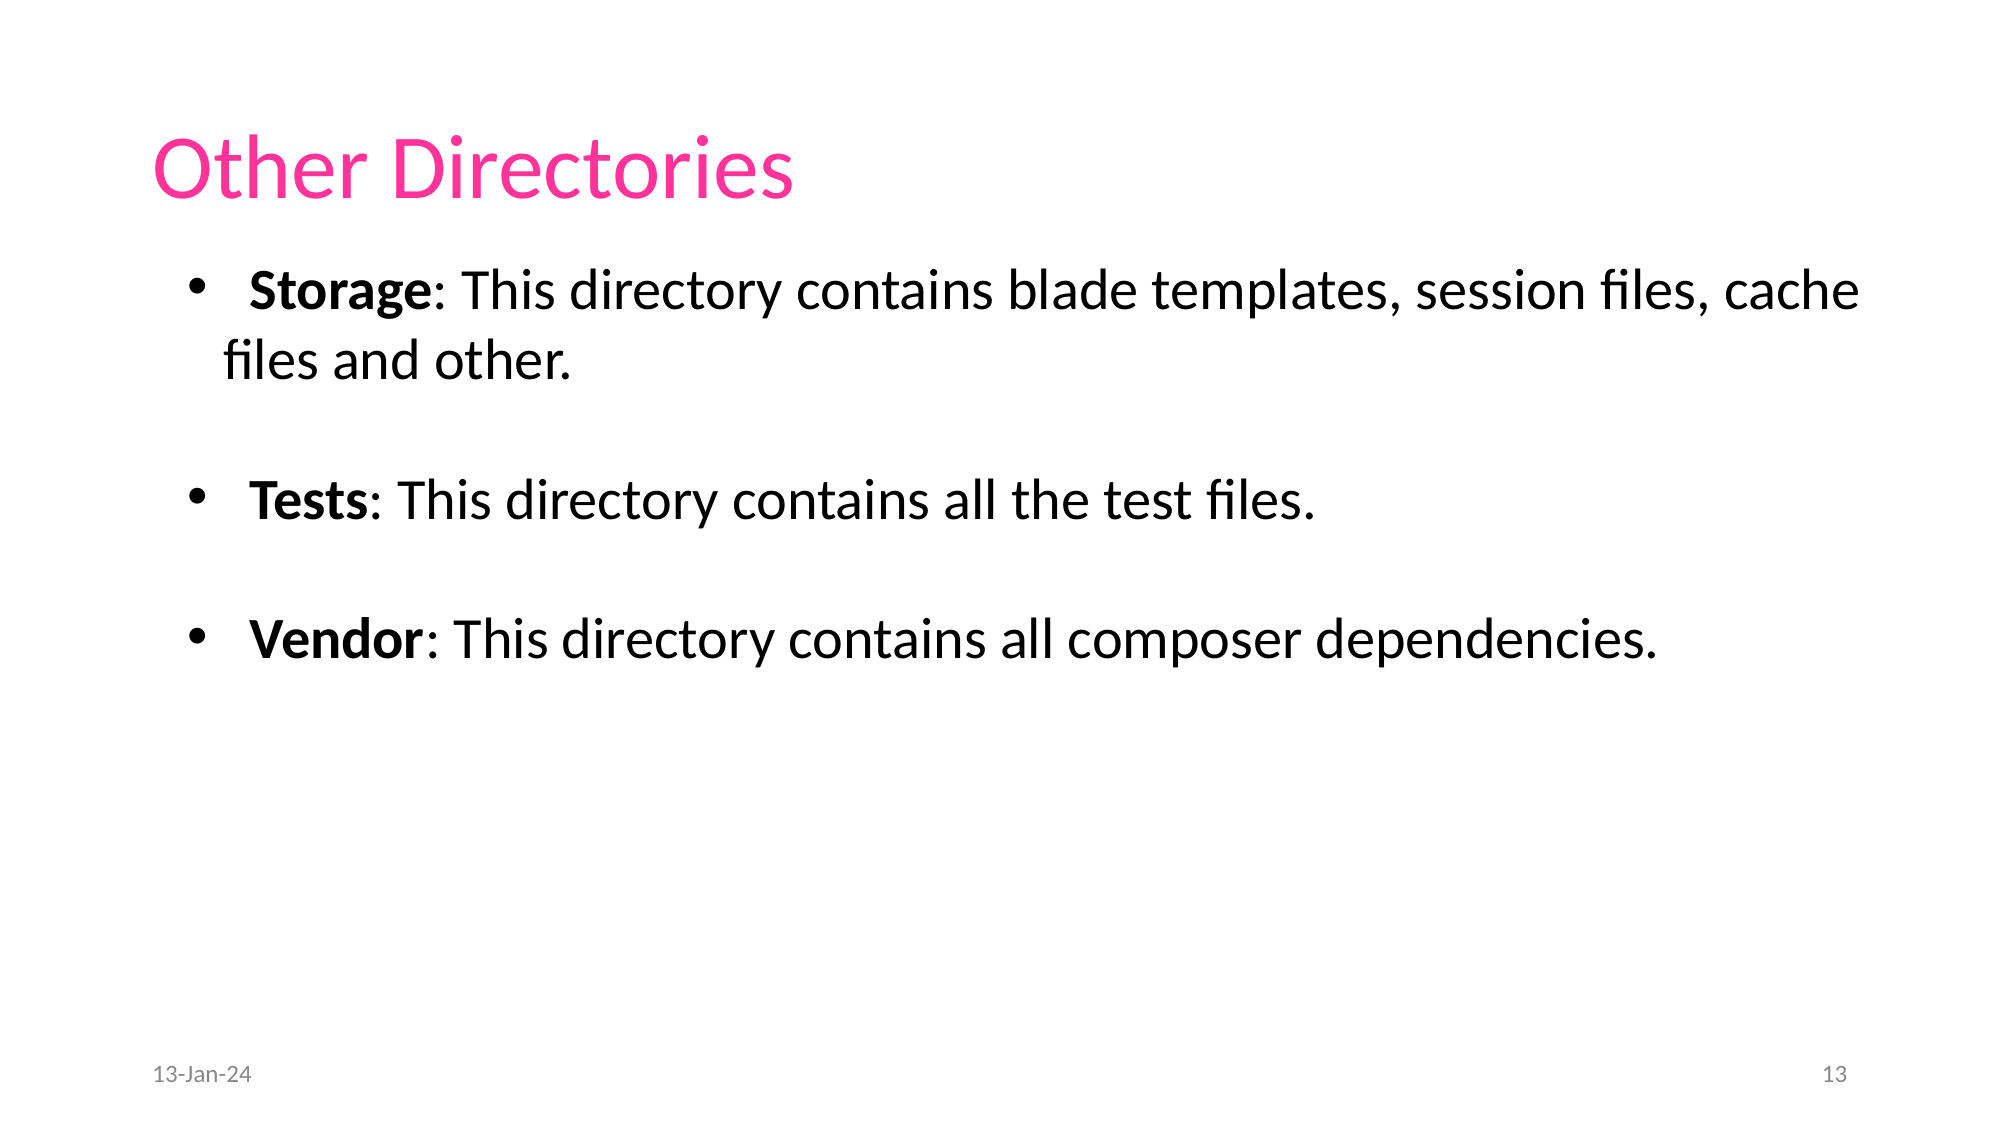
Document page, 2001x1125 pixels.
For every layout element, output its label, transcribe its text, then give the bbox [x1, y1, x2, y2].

text_box Storage: This directory contains blade templates, session files, cache files and other. Tests: This directory contains all the test files. Vendor: This directory contains all composer dependencies. [137, 243, 1929, 679]
slide_number 13-Jan-24 [137, 1042, 588, 1103]
slide_number 13 [1412, 1042, 1863, 1103]
title Other Directories [137, 59, 1863, 243]
